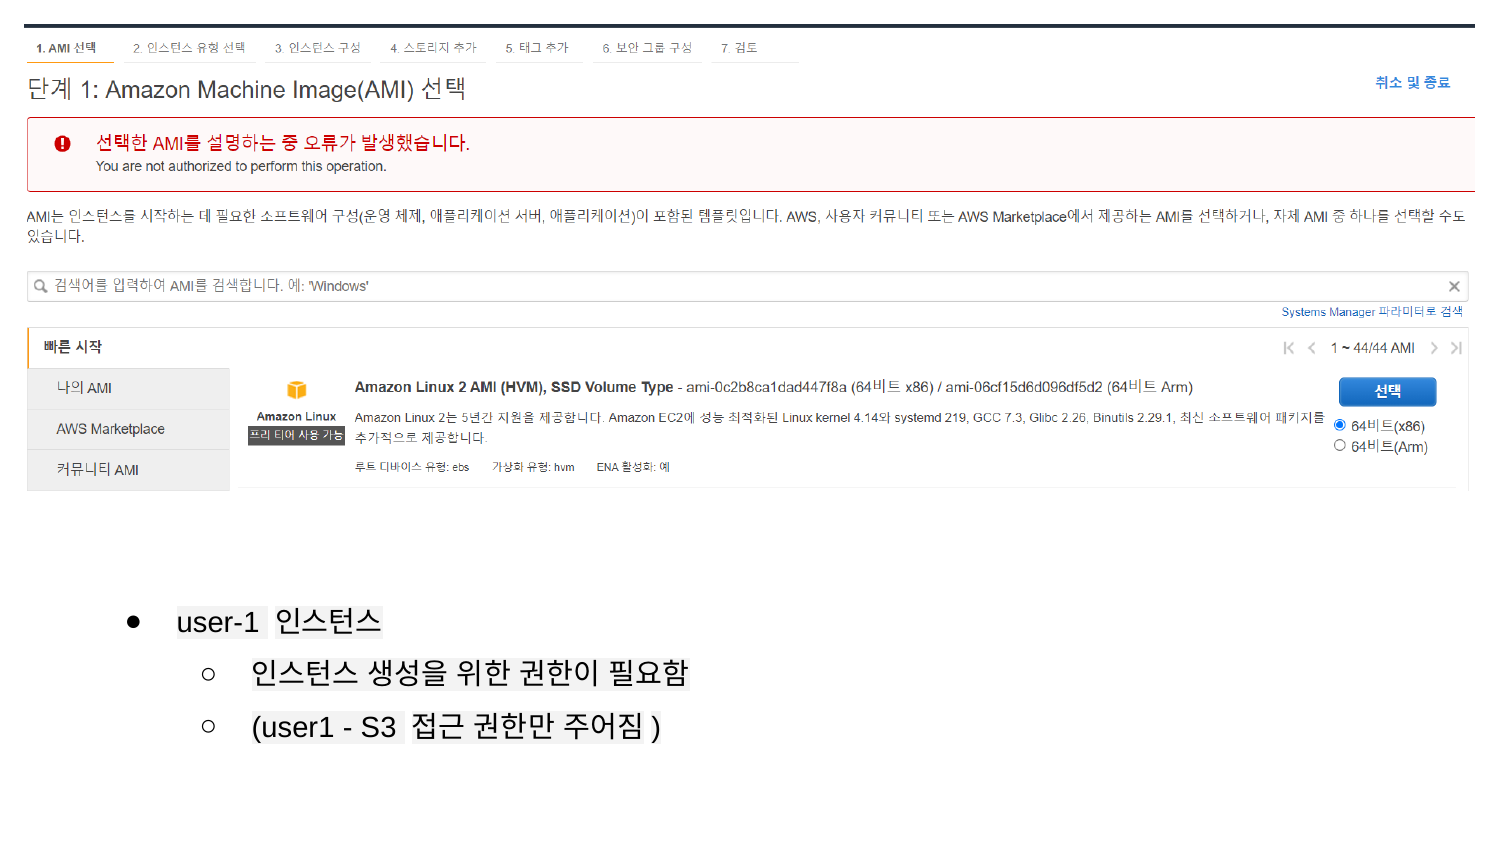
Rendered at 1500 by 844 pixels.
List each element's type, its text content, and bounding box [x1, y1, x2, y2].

picture [24, 24, 1476, 491]
text_box user-1 인스턴스 인스턴스 생성을 위한 권한이 필요함 (user1 - S3 접근 권한만 주어짐) [86, 570, 934, 758]
